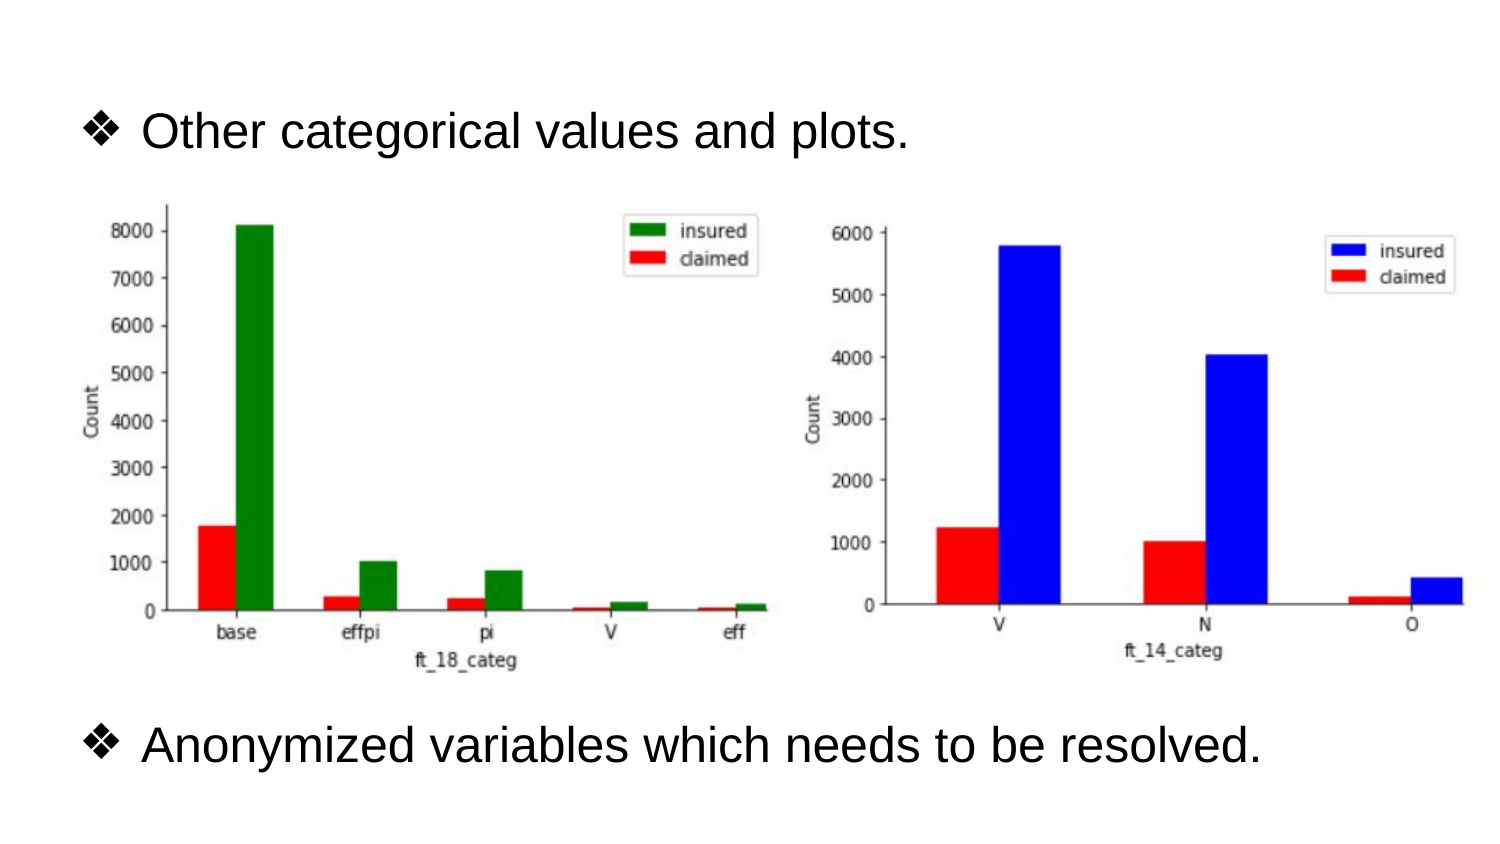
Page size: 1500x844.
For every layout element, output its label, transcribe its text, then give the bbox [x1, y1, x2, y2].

list Other categorical values and plots. Anonymized variables which needs to be resolved. [51, 75, 1472, 807]
picture [67, 198, 786, 682]
picture [795, 209, 1490, 682]
